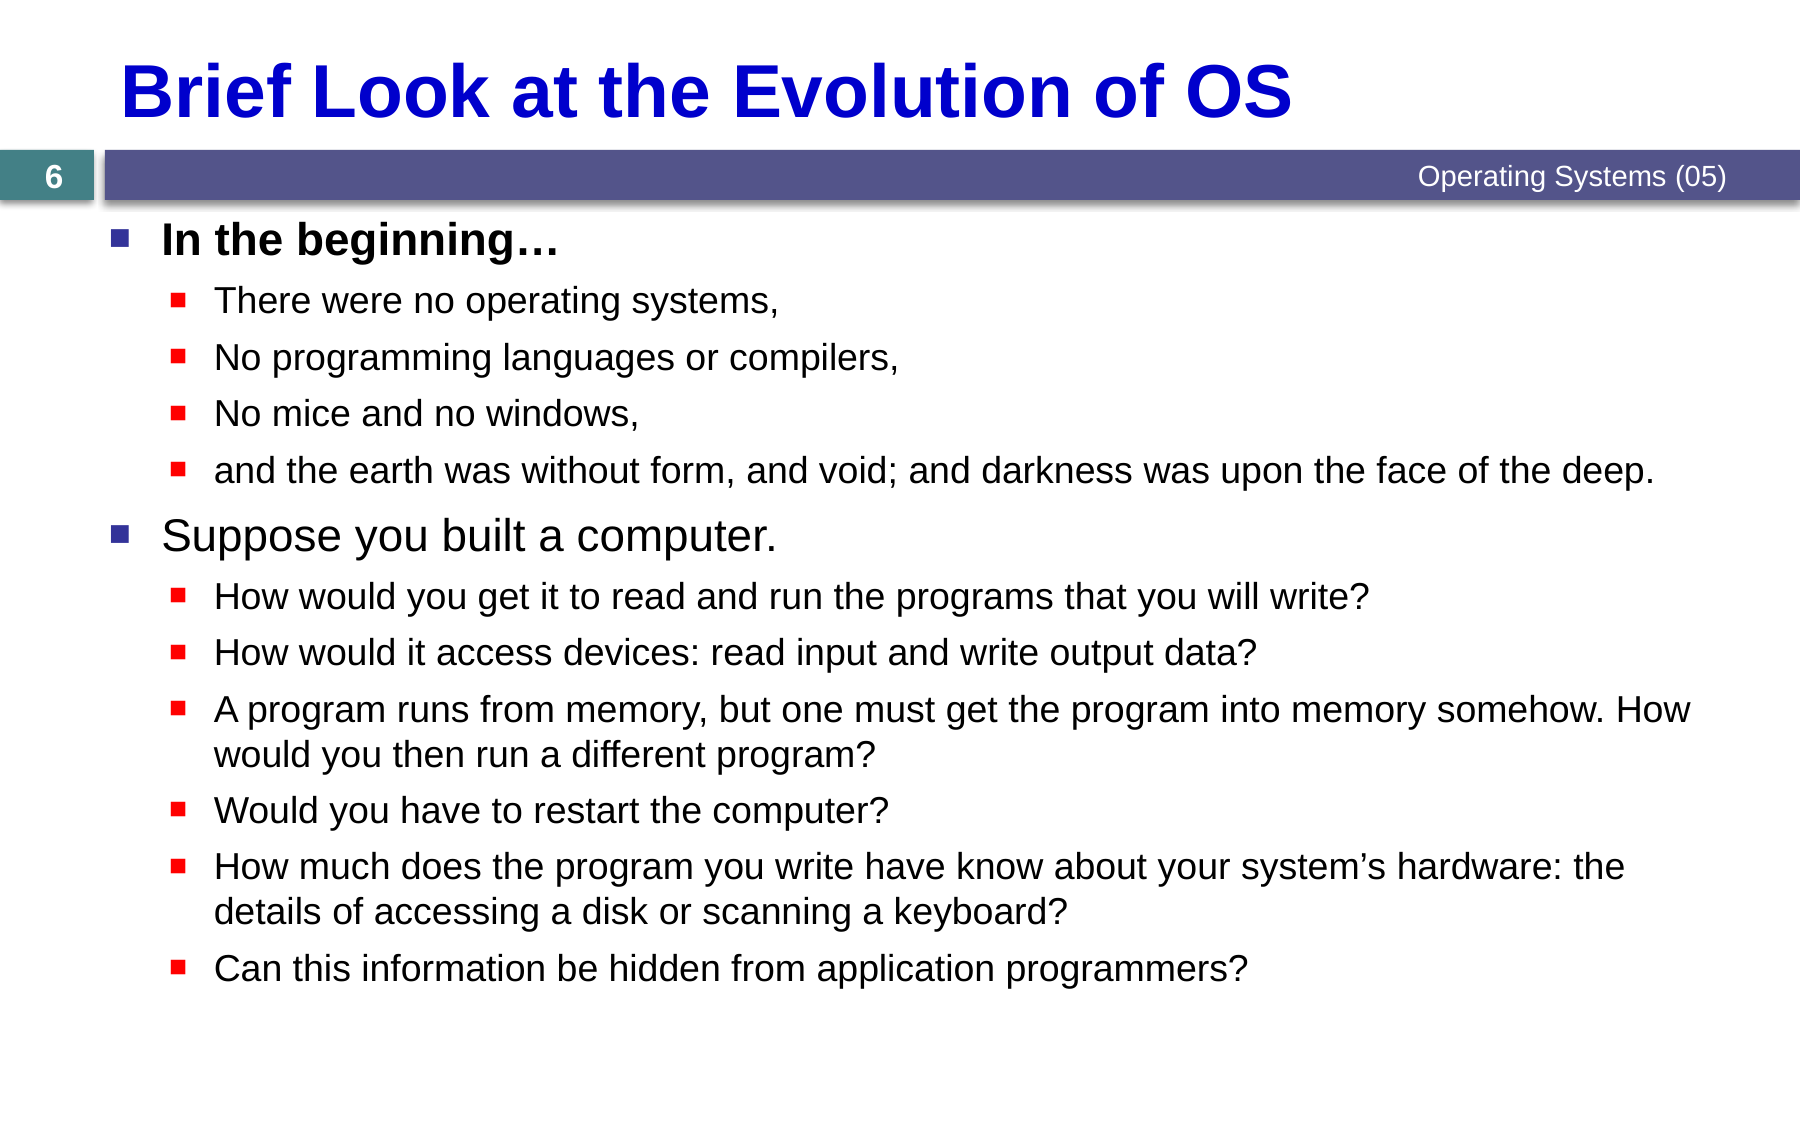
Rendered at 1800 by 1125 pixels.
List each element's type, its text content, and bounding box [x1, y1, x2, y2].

footer Operating Systems (05) [675, 149, 1743, 202]
list In the beginning… There were no operating systems, No programming languages or compilers, No mice and no windows, and the earth was without form, and void; and darkness was upon the face of the deep. Suppose you built a computer. How would you get it to read and run the programs that you will write? How would it access devices: read input and write output data? A program runs from memory, but one must get the program into memory somehow. How would you then run a different program? Would you have to restart the computer? How much does the program you write have know about your system’s hardware: the details of accessing a disk or scanning a keyboard? Can this information be hidden from application programmers? [93, 202, 1743, 1082]
slide_number 6 [0, 152, 108, 198]
title Brief Look at the Evolution of OS [105, 27, 1743, 149]
